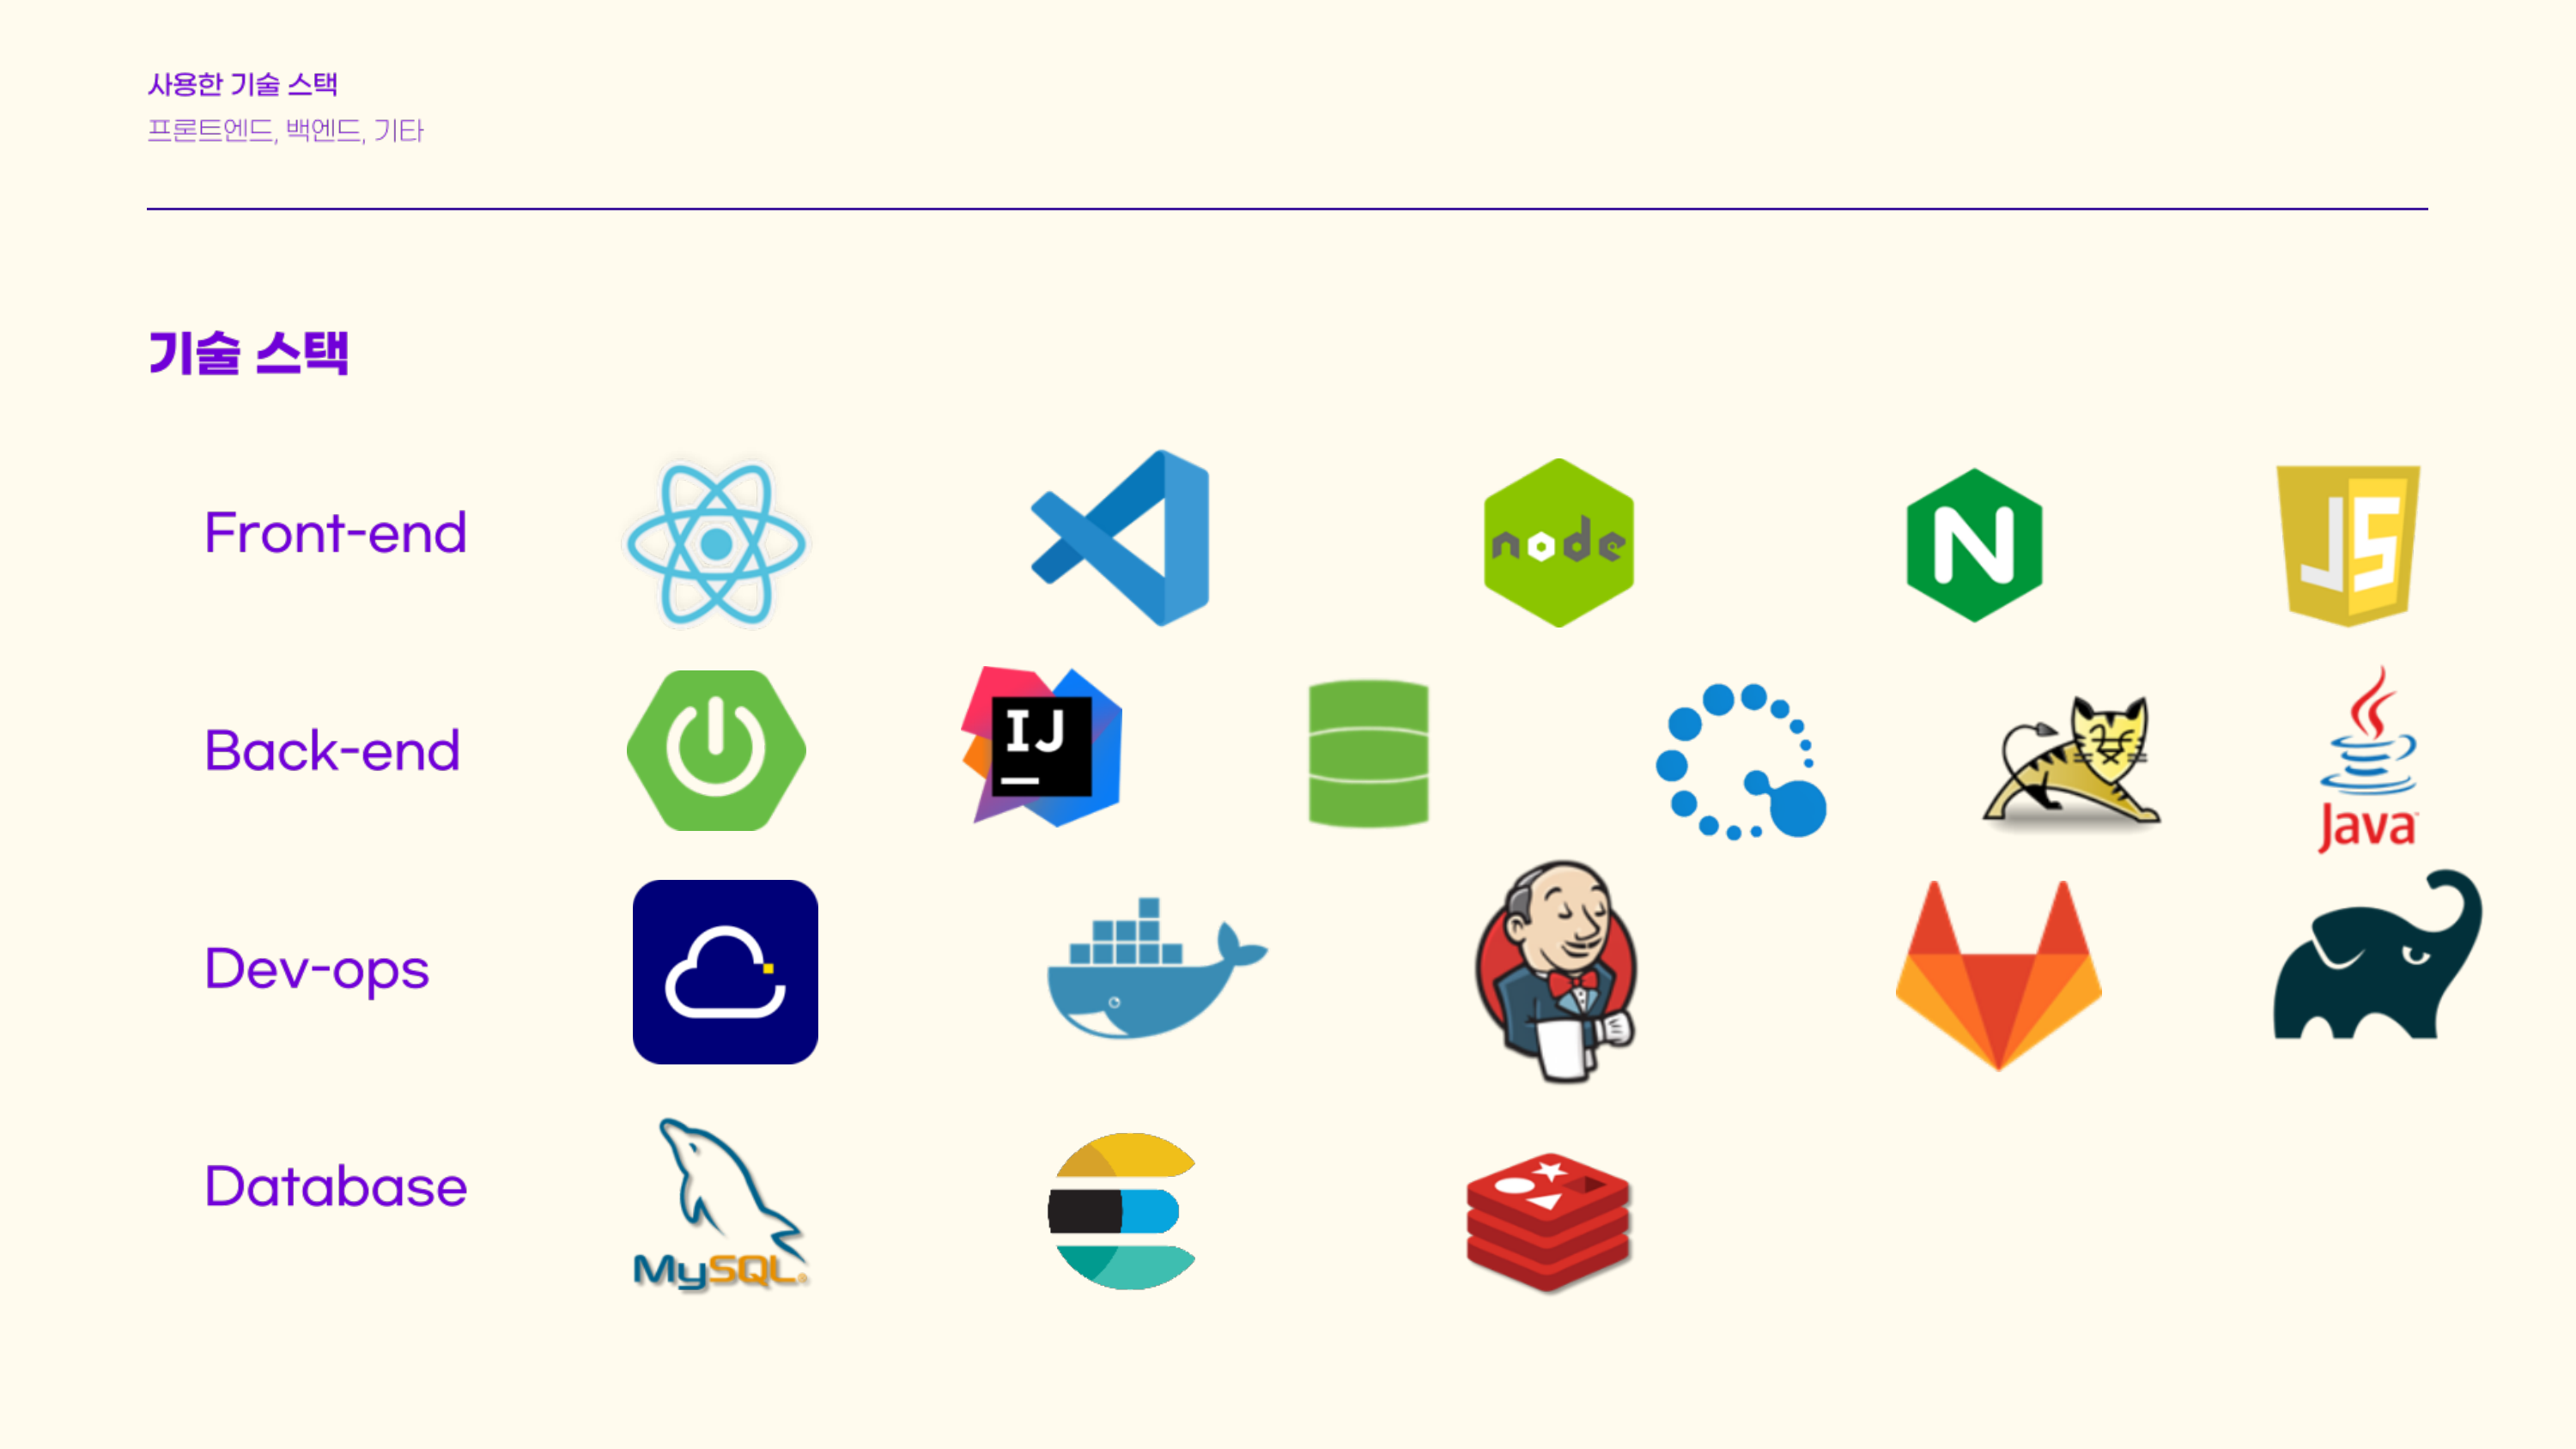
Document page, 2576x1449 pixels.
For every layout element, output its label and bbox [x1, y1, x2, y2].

text_box [2263, 460, 2435, 632]
text_box [1483, 458, 1636, 627]
text_box [1895, 881, 2102, 1072]
text_box [1028, 1113, 1233, 1310]
text_box [632, 1113, 817, 1300]
picture [186, 482, 521, 1259]
text_box [633, 880, 818, 1064]
text_box [1413, 830, 1698, 1114]
picture [129, 304, 400, 439]
text_box [960, 666, 1122, 828]
picture [139, 62, 448, 179]
text_box [1046, 857, 1272, 1082]
text_box [2257, 648, 2481, 871]
text_box [1463, 1138, 1639, 1313]
text_box [1651, 678, 1833, 847]
text_box [1886, 458, 2063, 634]
text_box [627, 670, 806, 831]
text_box [2271, 851, 2486, 1064]
text_box [1246, 630, 1492, 876]
text_box [615, 446, 820, 632]
text_box [1977, 644, 2169, 914]
text_box [1028, 447, 1211, 627]
